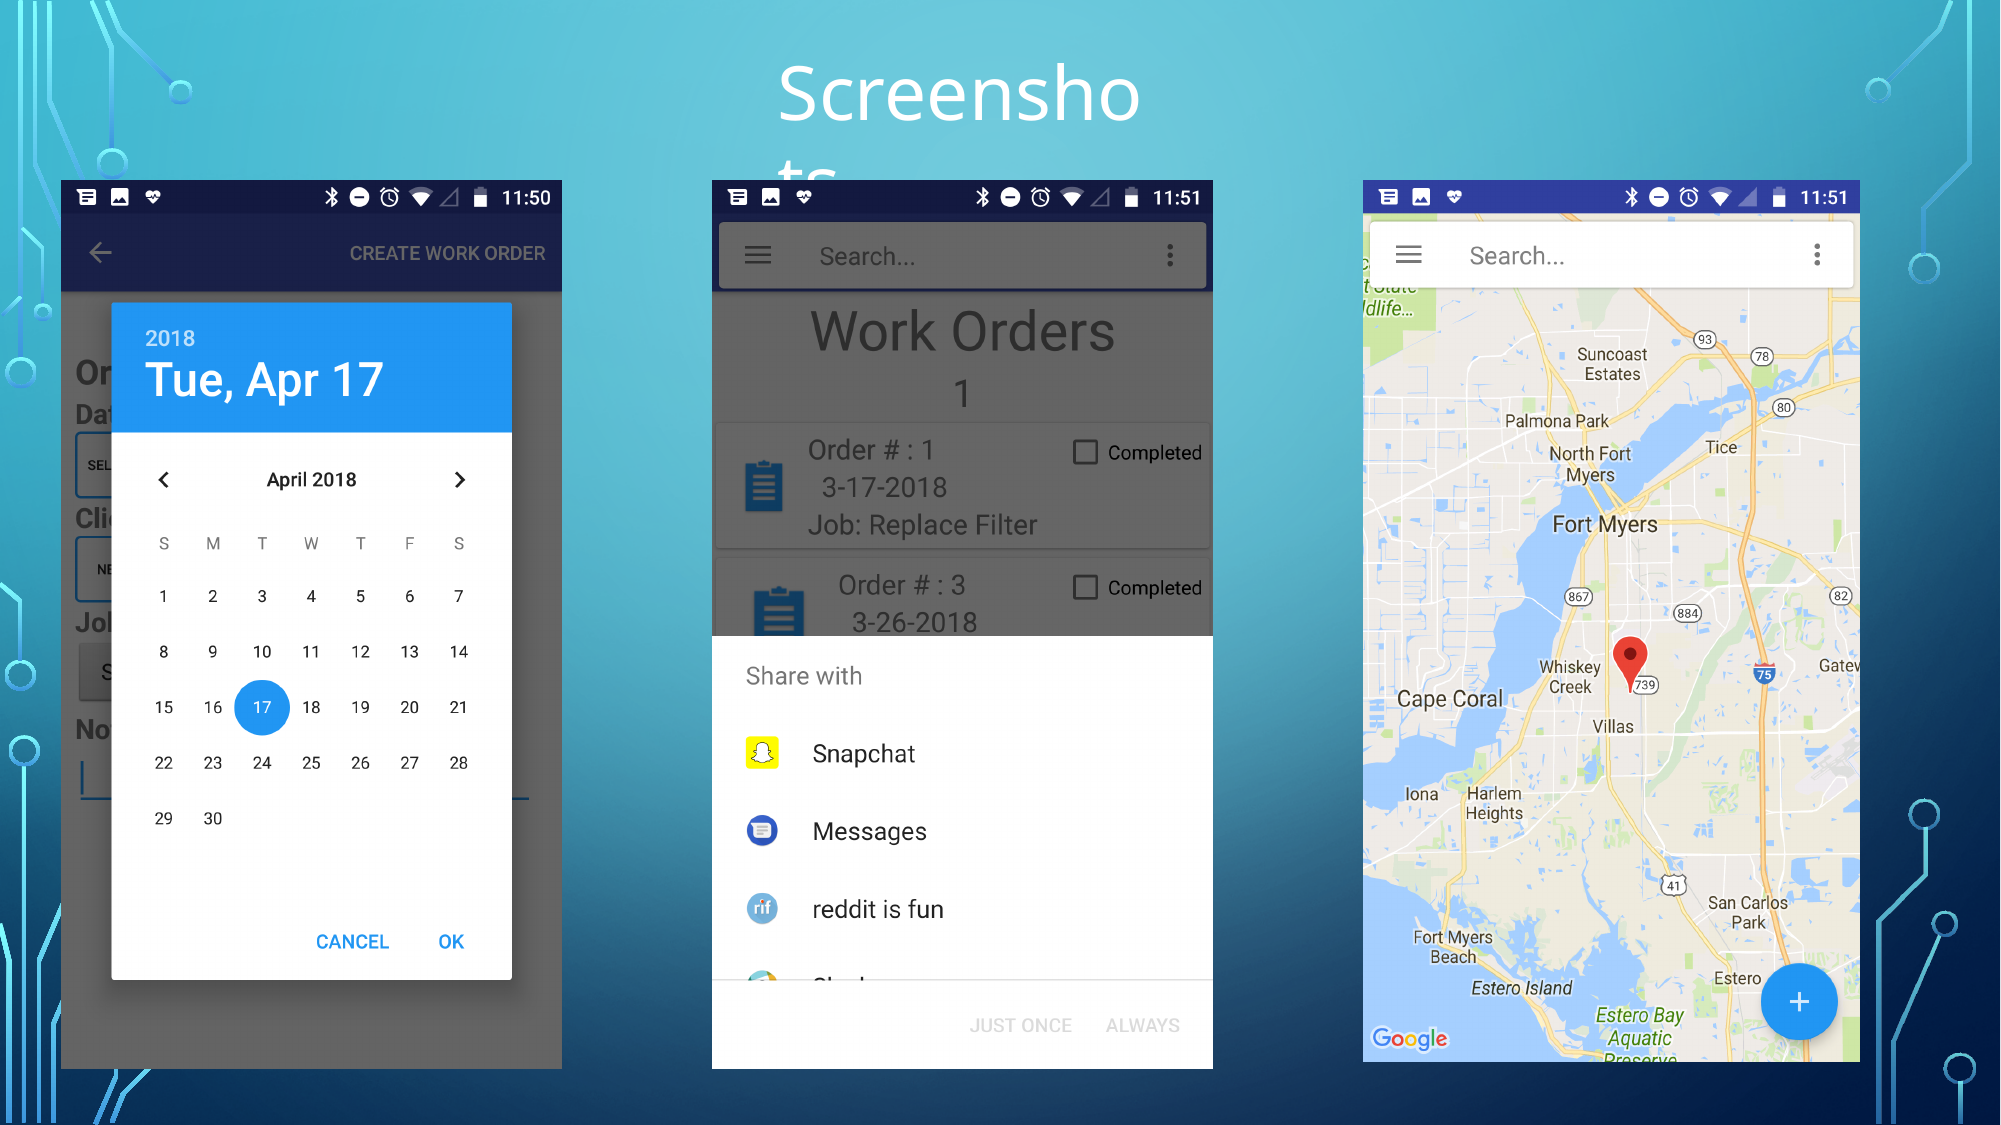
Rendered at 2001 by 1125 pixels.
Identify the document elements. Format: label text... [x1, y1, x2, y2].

picture [61, 180, 562, 1070]
picture [1363, 180, 1860, 1062]
text_box Screenshots [763, 38, 1162, 180]
picture [712, 180, 1213, 1070]
